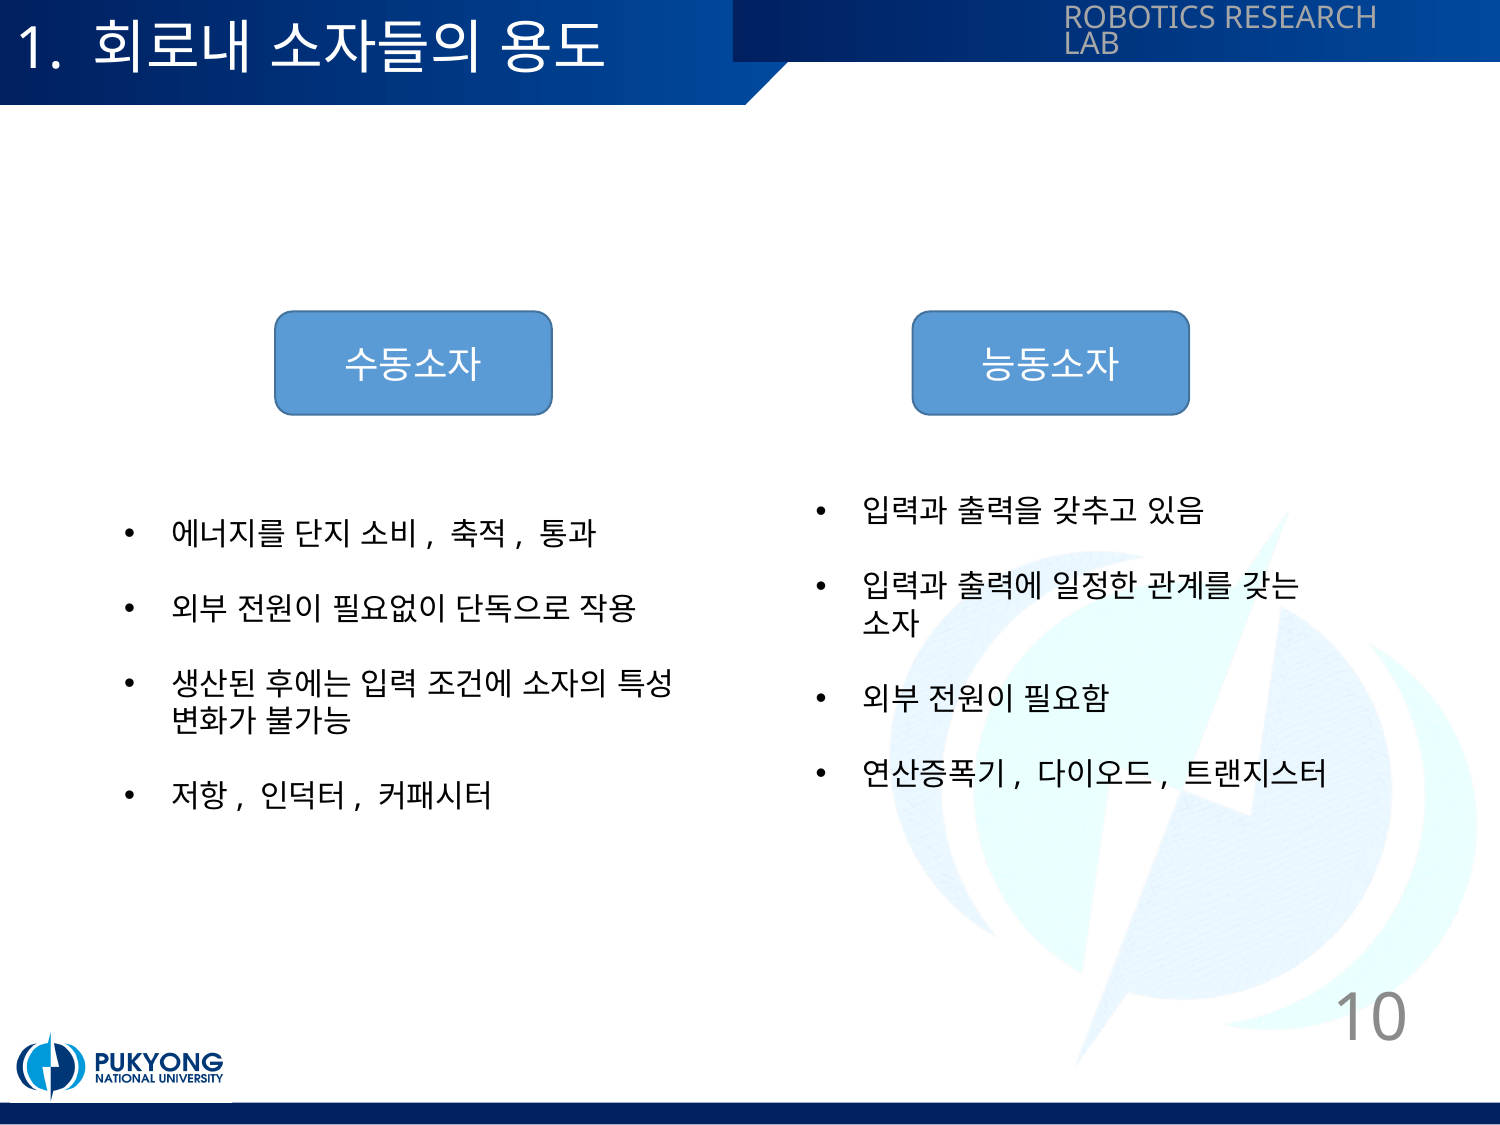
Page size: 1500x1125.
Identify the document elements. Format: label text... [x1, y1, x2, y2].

picture [10, 1030, 232, 1103]
title 1. 회로내 소자들의 용도 [0, 12, 733, 88]
text_box 수동소자 [274, 310, 553, 416]
text_box 능동소자 [911, 310, 1191, 416]
slide_number 10 [1085, 988, 1424, 1049]
text_box 에너지를 단지 소비, 축적, 통과 외부 전원이 필요없이 단독으로 작용 생산된 후에는 입력 조건에 소자의 특성 변화가 불가능 저항, 인덕터, 커패시터 [109, 469, 718, 821]
text_box 입력과 출력을 갖추고 있음 입력과 출력에 일정한 관계를 갖는 소자 외부 전원이 필요함 연산증폭기, 다이오드, 트랜지스터 [800, 484, 1372, 799]
